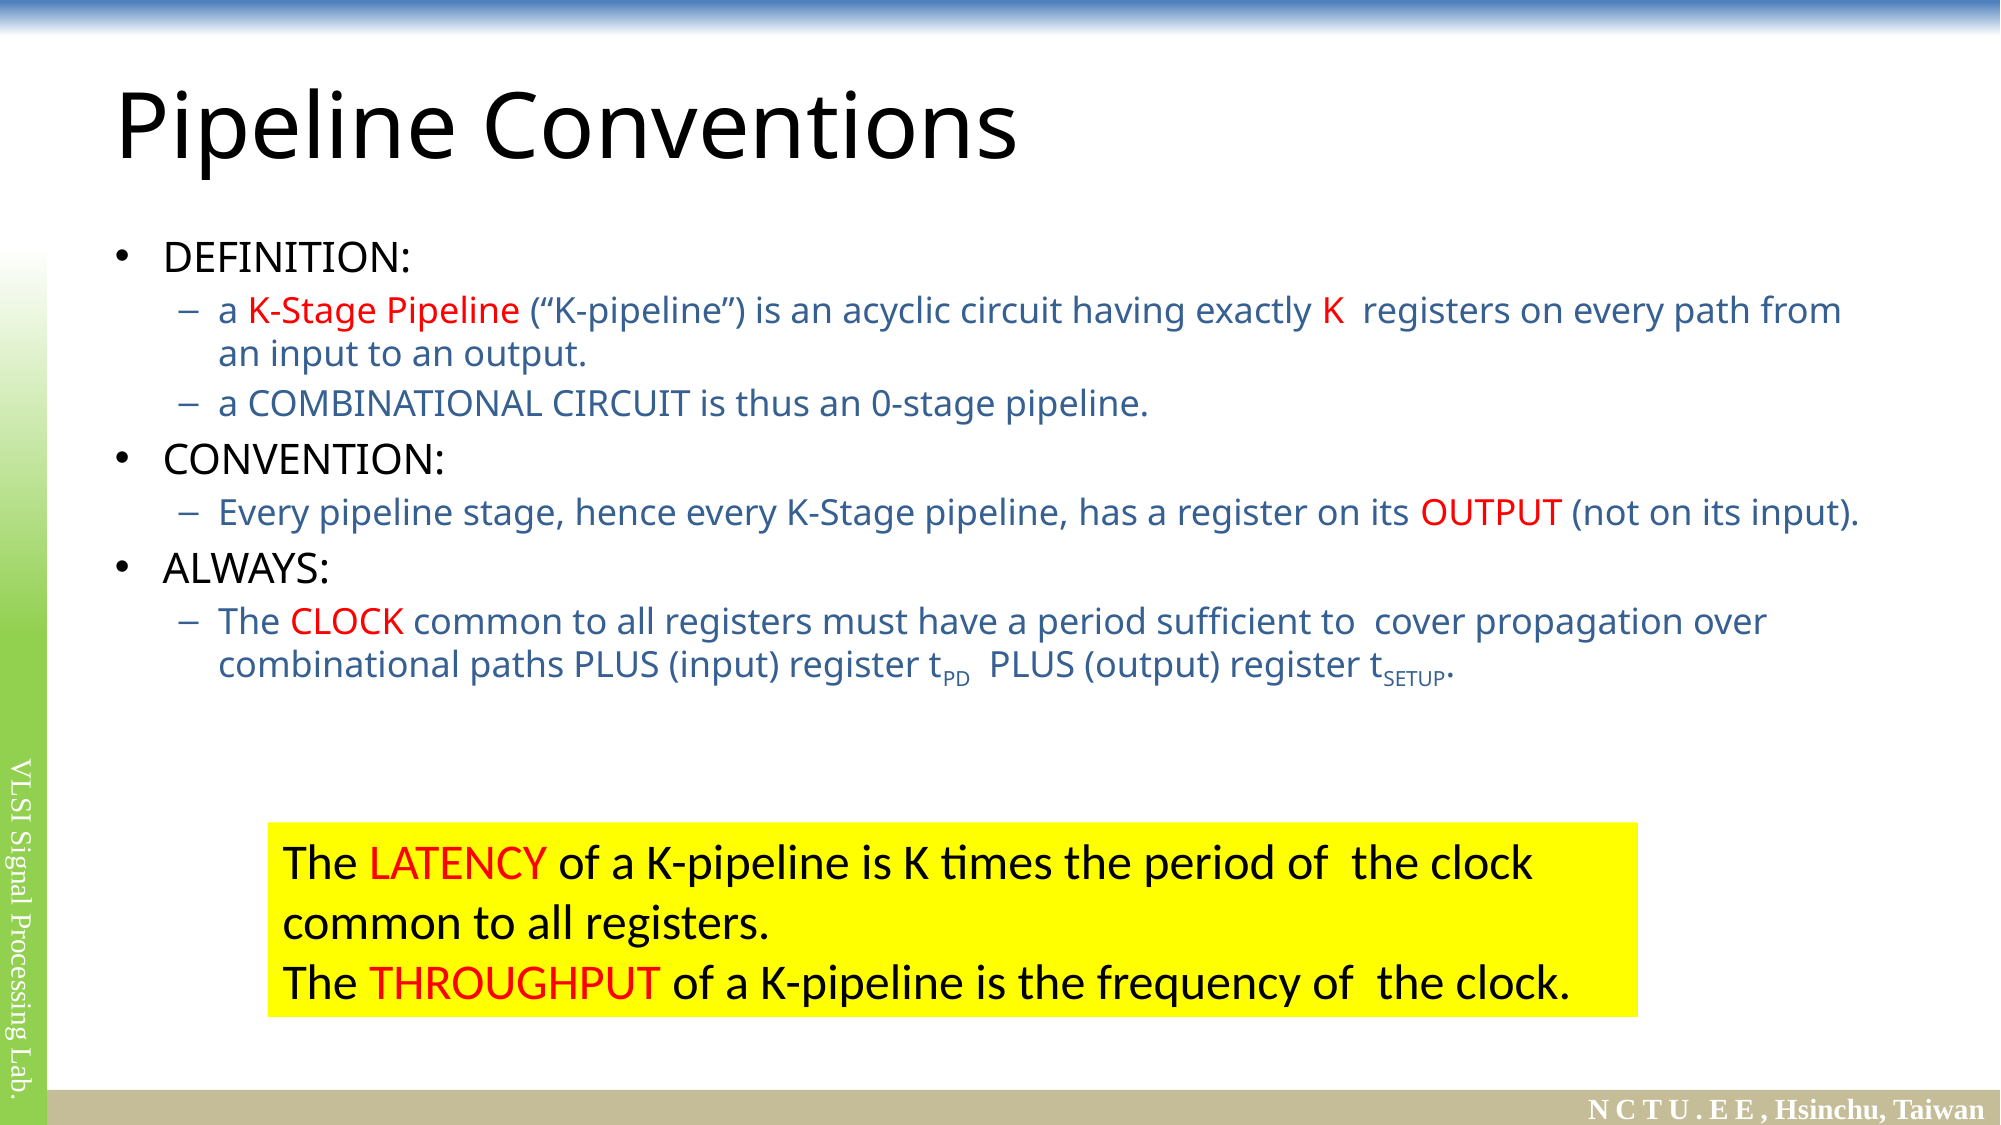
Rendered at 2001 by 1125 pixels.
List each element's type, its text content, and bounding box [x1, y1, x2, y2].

text_box The LATENCY of a K-pipeline is K times the period of the clock common to all registers. The THROUGHPUT of a K-pipeline is the frequency of the clock. [267, 822, 1638, 1017]
title Pipeline Conventions [99, 44, 1901, 200]
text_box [0, 472, 47, 476]
list DEFINITION: a K-Stage Pipeline (“K-pipeline”) is an acyclic circuit having exactly K registers on every path from an input to an output. a COMBINATIONAL CIRCUIT is thus an 0-stage pipeline. CONVENTION: Every pipeline stage, hence every K-Stage pipeline, has a register on its OUTPUT (not on its input). ALWAYS: The CLOCK common to all registers must have a period sufficient to cover propagation over combinational paths PLUS (input) register tPD PLUS (output) register tSETUP. [99, 222, 1901, 740]
